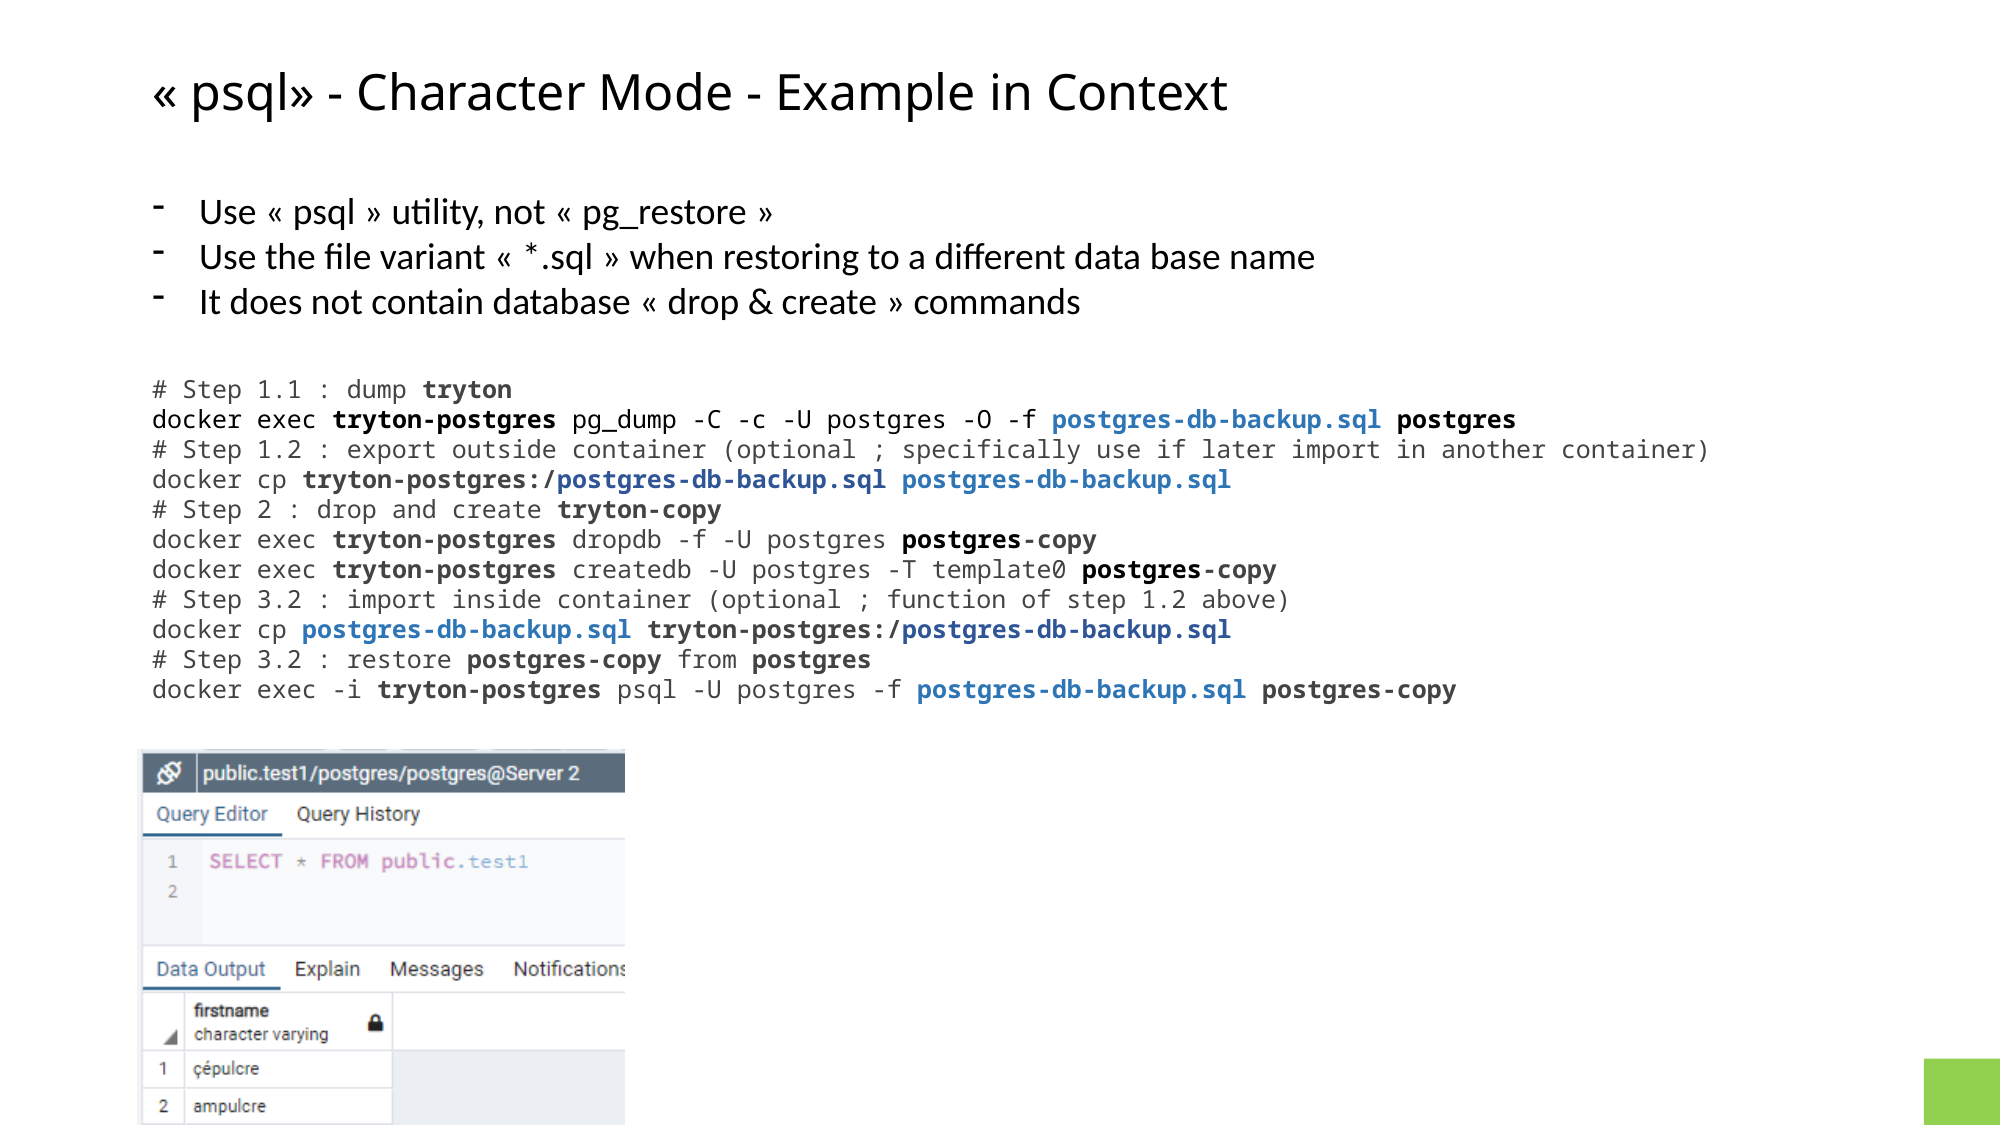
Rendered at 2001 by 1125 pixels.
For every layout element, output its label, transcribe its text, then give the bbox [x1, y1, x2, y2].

title « psql» - Character Mode - Example in Context [137, 59, 1863, 136]
text_box # Step 1.1 : dump tryton docker exec tryton-postgres pg_dump -C -c -U postgres -O -f postgres-db-backup.sql postgres # Step 1.2 : export outside container (optional ; specifically use if later import in another container) docker cp tryton-postgres:/postgres-db-backup.sql postgres-db-backup.sql # Step 2 : drop and create tryton-copy docker exec tryton-postgres dropdb -f -U postgres postgres-copy docker exec tryton-postgres createdb -U postgres -T template0 postgres-copy # Step 3.2 : import inside container (optional ; function of step 1.2 above) docker cp postgres-db-backup.sql tryton-postgres:/postgres-db-backup.sql # Step 3.2 : restore postgres-copy from postgres docker exec -i tryton-postgres psql -U postgres -f postgres-db-backup.sql postgres-copy [137, 366, 2000, 711]
text_box Use « psql » utility, not « pg_restore » Use the file variant « *.sql » when restoring to a different data base name It does not contain database « drop & create » commands [137, 179, 1928, 330]
picture [137, 749, 625, 1125]
text_box [1923, 1058, 2000, 1125]
